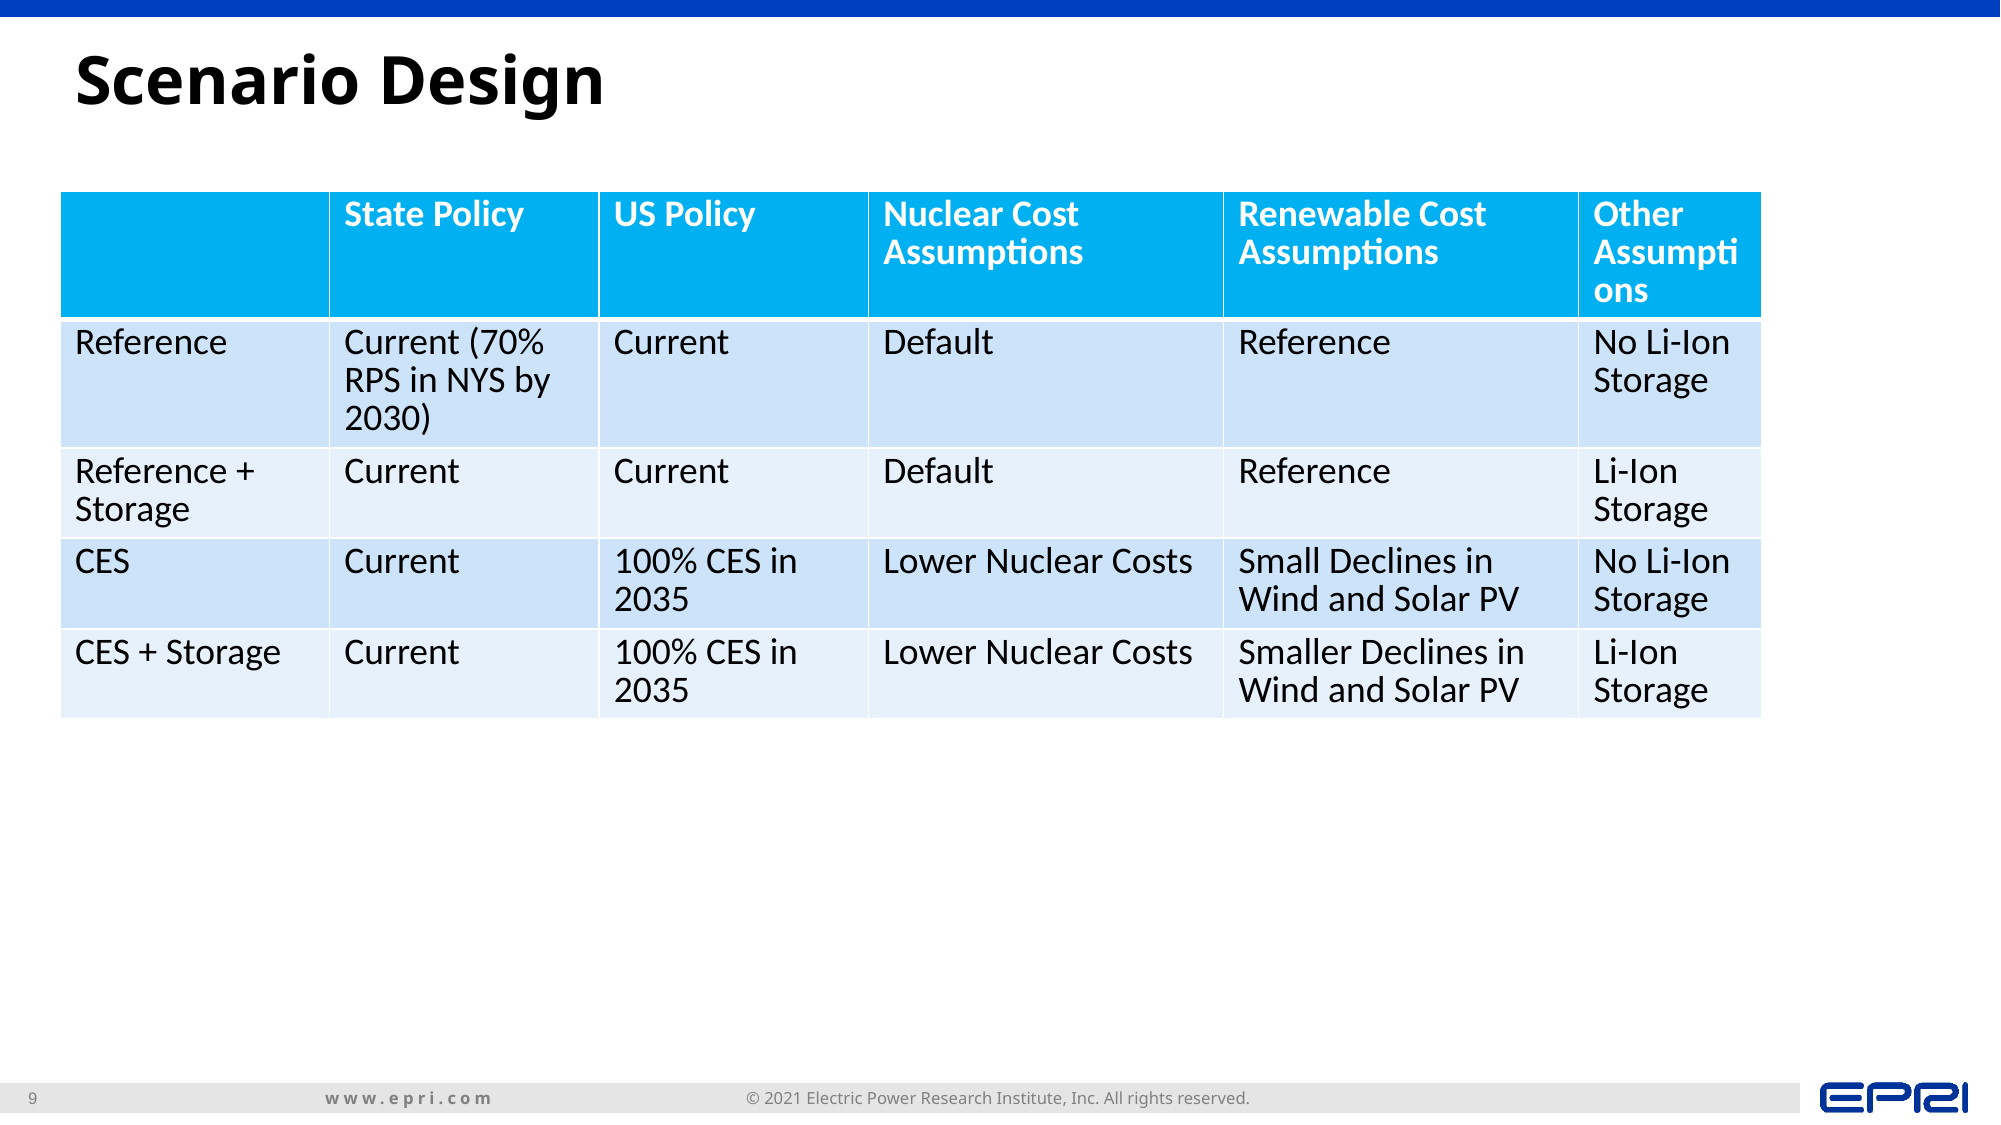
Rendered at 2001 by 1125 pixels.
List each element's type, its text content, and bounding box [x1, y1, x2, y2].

table_cell CES + Storage [61, 630, 329, 718]
table_cell Reference + Storage [61, 449, 329, 537]
table_cell Reference [61, 322, 329, 447]
table_cell No Li-Ion Storage [1579, 322, 1761, 447]
table_cell Smaller Declines in Wind and Solar PV [1224, 630, 1578, 718]
table_cell Lower Nuclear Costs [869, 630, 1223, 718]
table_cell Reference [1224, 449, 1578, 537]
table_header [61, 192, 329, 317]
table_header Other Assumptions [1579, 192, 1761, 317]
table_cell Current [600, 322, 868, 447]
table_cell Small Declines in Wind and Solar PV [1224, 539, 1578, 628]
table_cell Default [869, 322, 1223, 447]
table_header State Policy [330, 192, 598, 317]
picture [1820, 1082, 1968, 1113]
table_cell Default [869, 449, 1223, 537]
table_cell Current [600, 449, 868, 537]
table_cell Current [330, 630, 598, 718]
table_cell Current [330, 449, 598, 537]
table_header Nuclear Cost Assumptions [869, 192, 1223, 317]
table_cell Li-Ion Storage [1579, 630, 1761, 718]
table_cell Current (70% RPS in NYS by 2030) [330, 322, 598, 447]
table_header Renewable Cost Assumptions [1224, 192, 1578, 317]
table_cell 100% CES in 2035 [600, 539, 868, 628]
table_cell No Li-Ion Storage [1579, 539, 1761, 628]
title Scenario Design [59, 29, 1936, 151]
table_cell Li-Ion Storage [1579, 449, 1761, 537]
table_cell CES [61, 539, 329, 628]
table_cell 100% CES in 2035 [600, 630, 868, 718]
table_cell Current [330, 539, 598, 628]
table_cell Lower Nuclear Costs [869, 539, 1223, 628]
table_cell Reference [1224, 322, 1578, 447]
table_header US Policy [600, 192, 868, 317]
